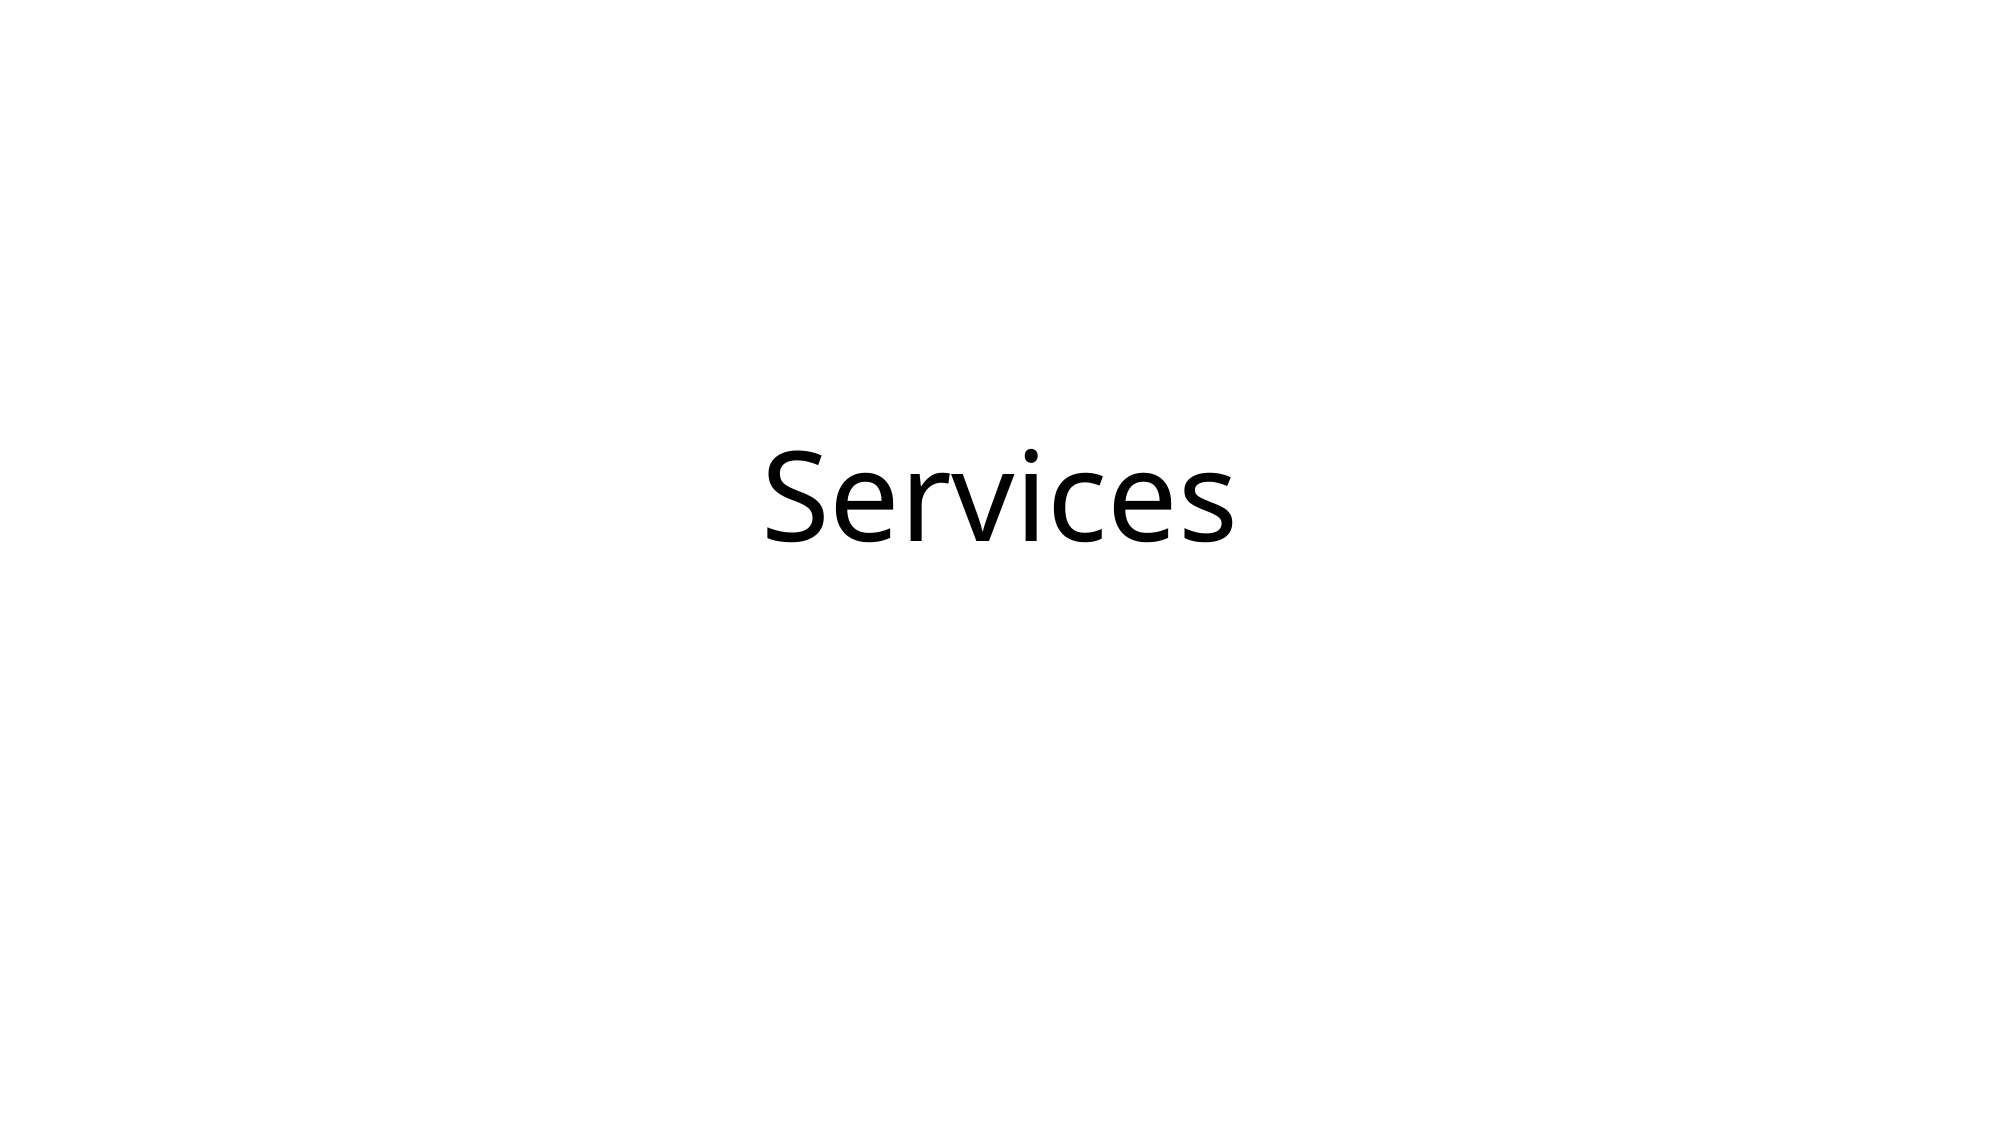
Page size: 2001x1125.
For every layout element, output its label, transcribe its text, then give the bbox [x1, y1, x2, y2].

title Services [249, 184, 1750, 576]
